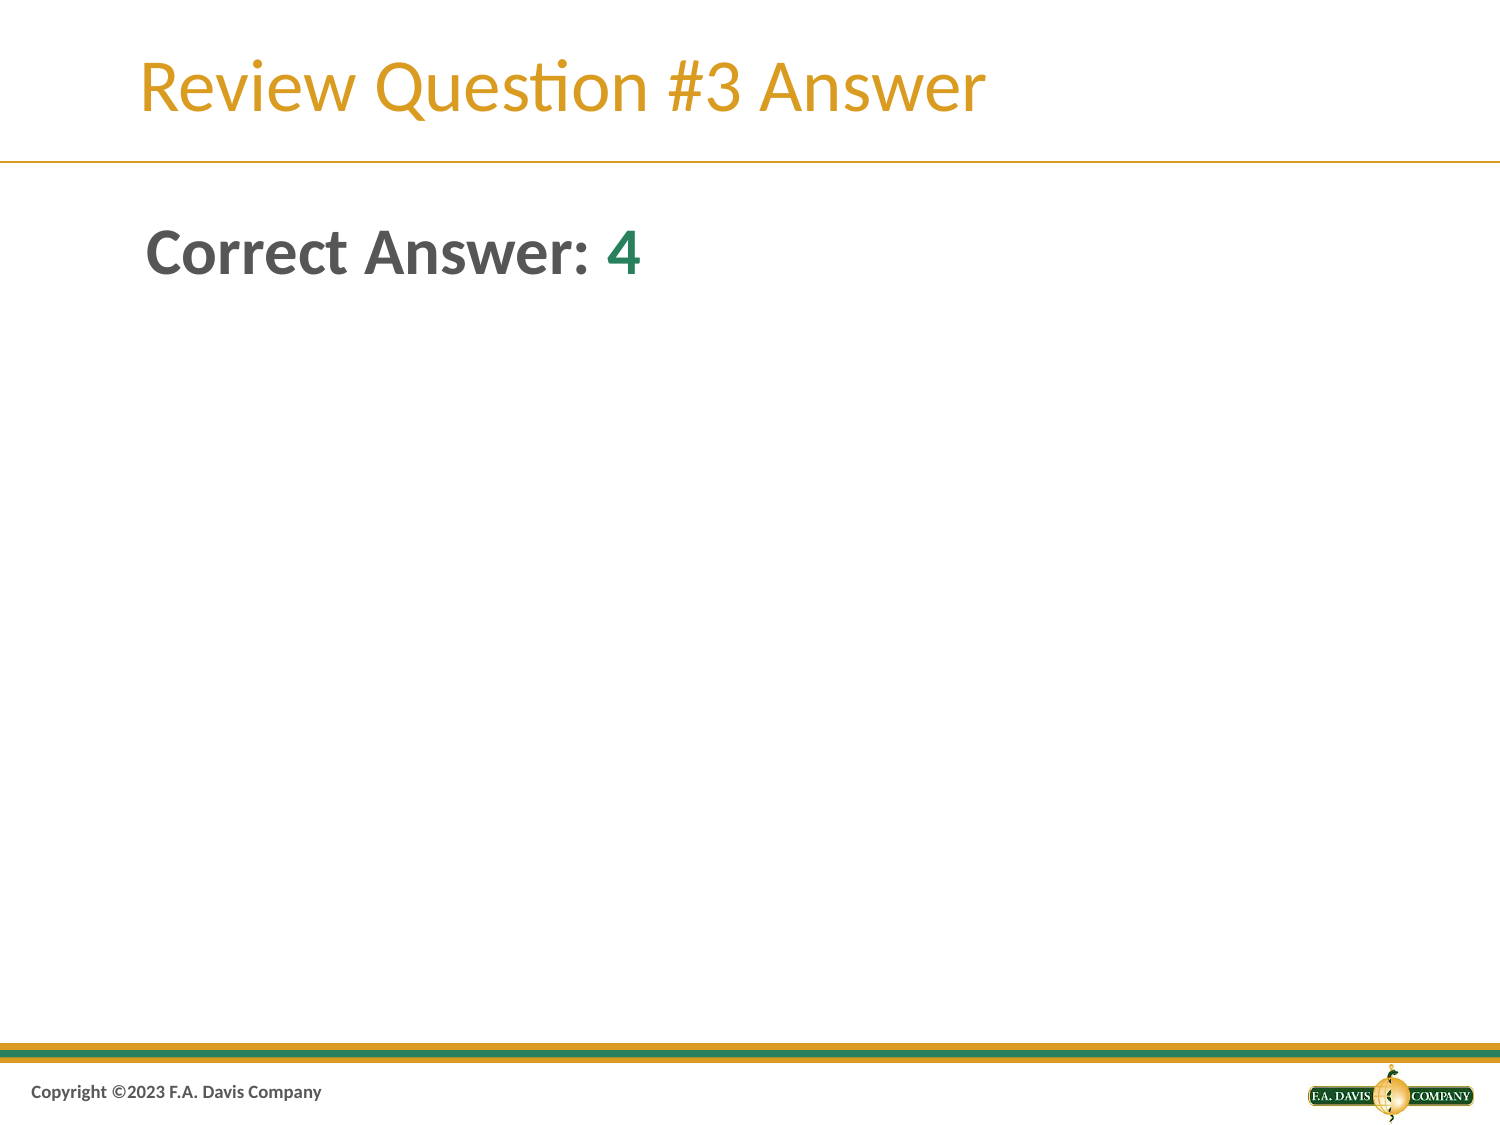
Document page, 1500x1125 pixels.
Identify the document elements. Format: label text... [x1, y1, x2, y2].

list Correct Answer: 4 [75, 200, 1475, 288]
picture [0, 1043, 1500, 1050]
picture [0, 1058, 1500, 1063]
title Review Question #3 Answer [124, 38, 1475, 136]
picture [1308, 1064, 1474, 1124]
